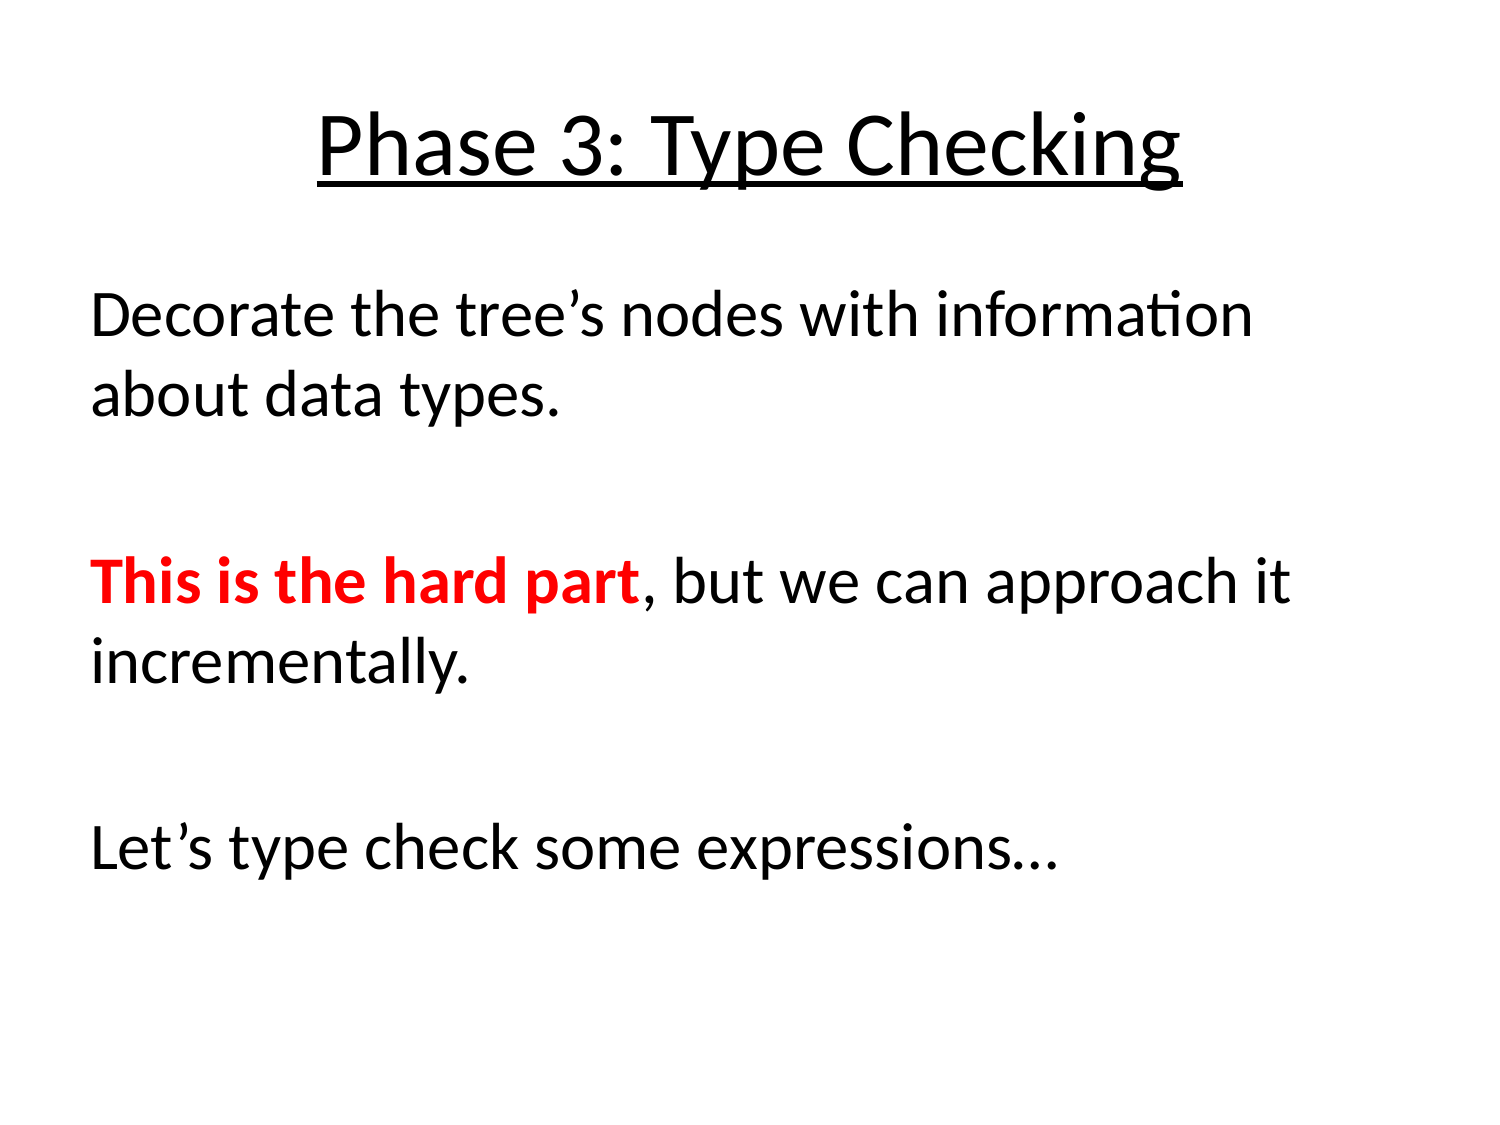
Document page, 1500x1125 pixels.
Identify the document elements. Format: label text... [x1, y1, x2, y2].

list Decorate the tree’s nodes with information about data types. This is the hard part, but we can approach it incrementally. Let’s type check some expressions… [75, 262, 1425, 1005]
title Phase 3: Type Checking [75, 45, 1425, 233]
